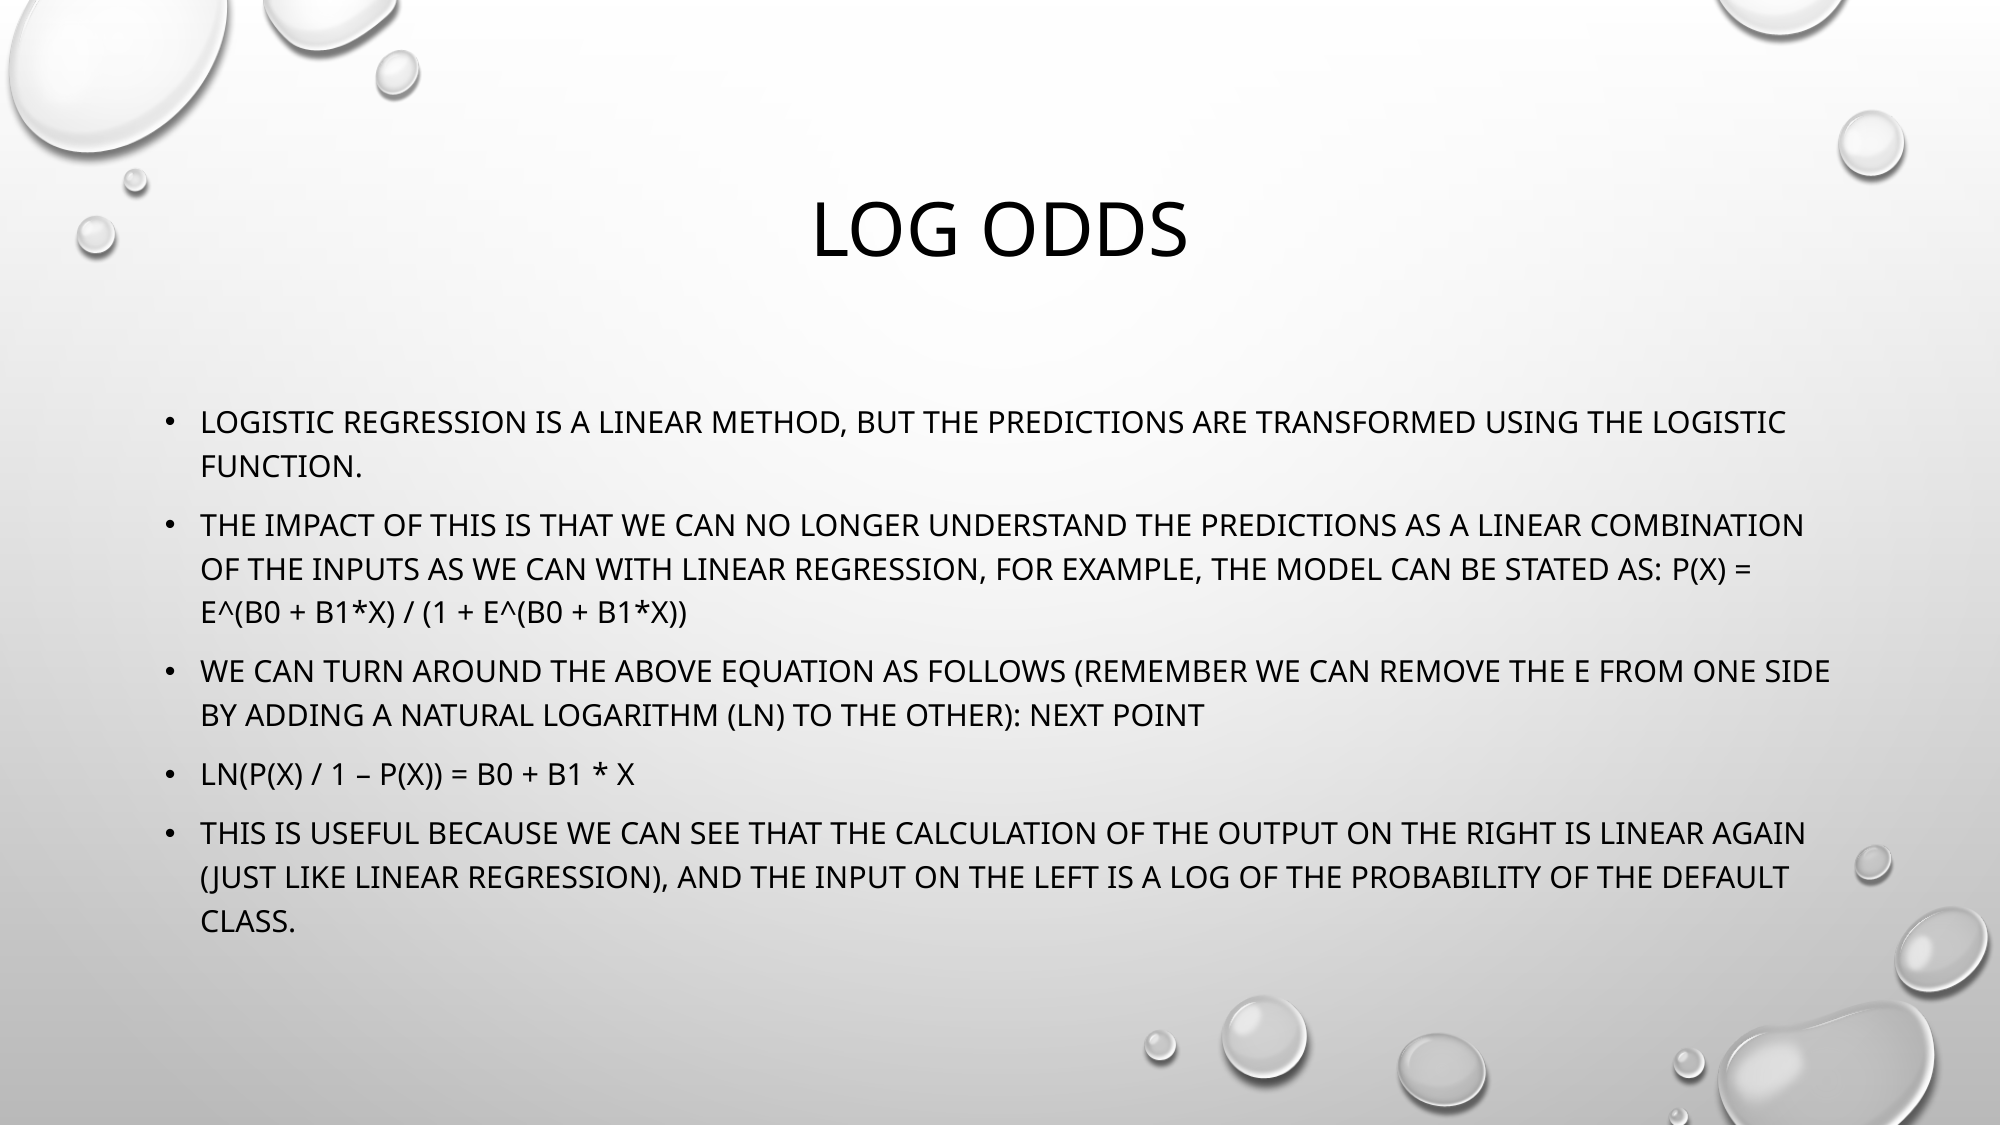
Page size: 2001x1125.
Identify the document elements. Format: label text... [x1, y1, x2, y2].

title Log odds [149, 101, 1851, 364]
picture [0, 0, 2000, 1125]
list Logistic regression is a linear method, but the predictions are transformed using the logistic function. The impact of this is that we can no longer understand the predictions as a linear combination of the inputs as we can with linear regression, for example, the model can be stated as: p(X) = e^(b0 + b1*X) / (1 + e^(b0 + b1*X)) we can turn around the above equation as follows (remember we can remove the e from one side by adding a natural logarithm (ln) to the other): NEXT point ln(p(X) / 1 – p(X)) = b0 + b1 * X This is useful because we can see that the calculation of the output on the right is linear again (just like linear regression), and the input on the left is a log of the probability of the default class. [149, 388, 1850, 950]
